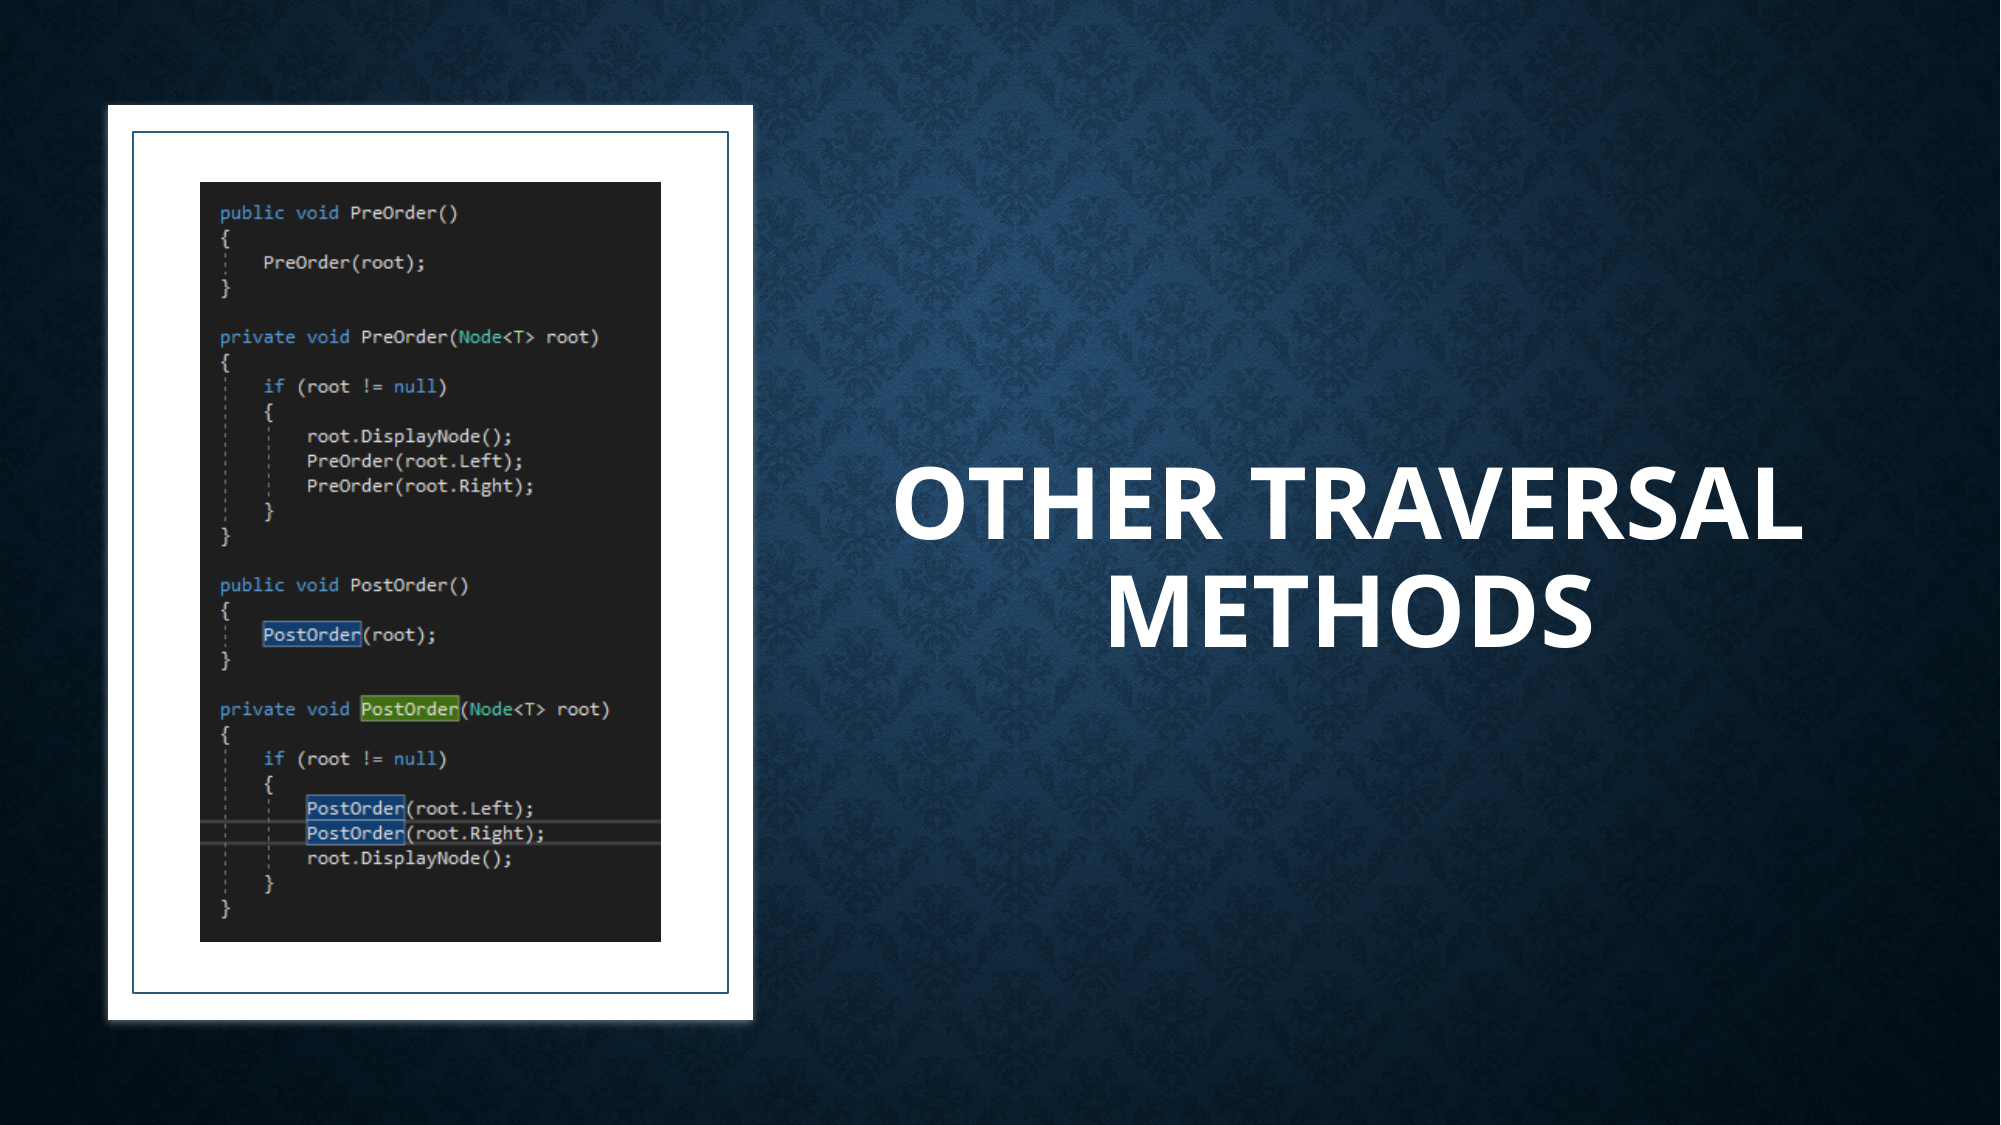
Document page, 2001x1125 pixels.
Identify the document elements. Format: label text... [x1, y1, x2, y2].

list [199, 182, 661, 943]
text_box [0, 0, 2000, 1125]
text_box [132, 130, 729, 995]
text_box [122, 119, 739, 1006]
title Other Traversal methods [808, 103, 1889, 677]
